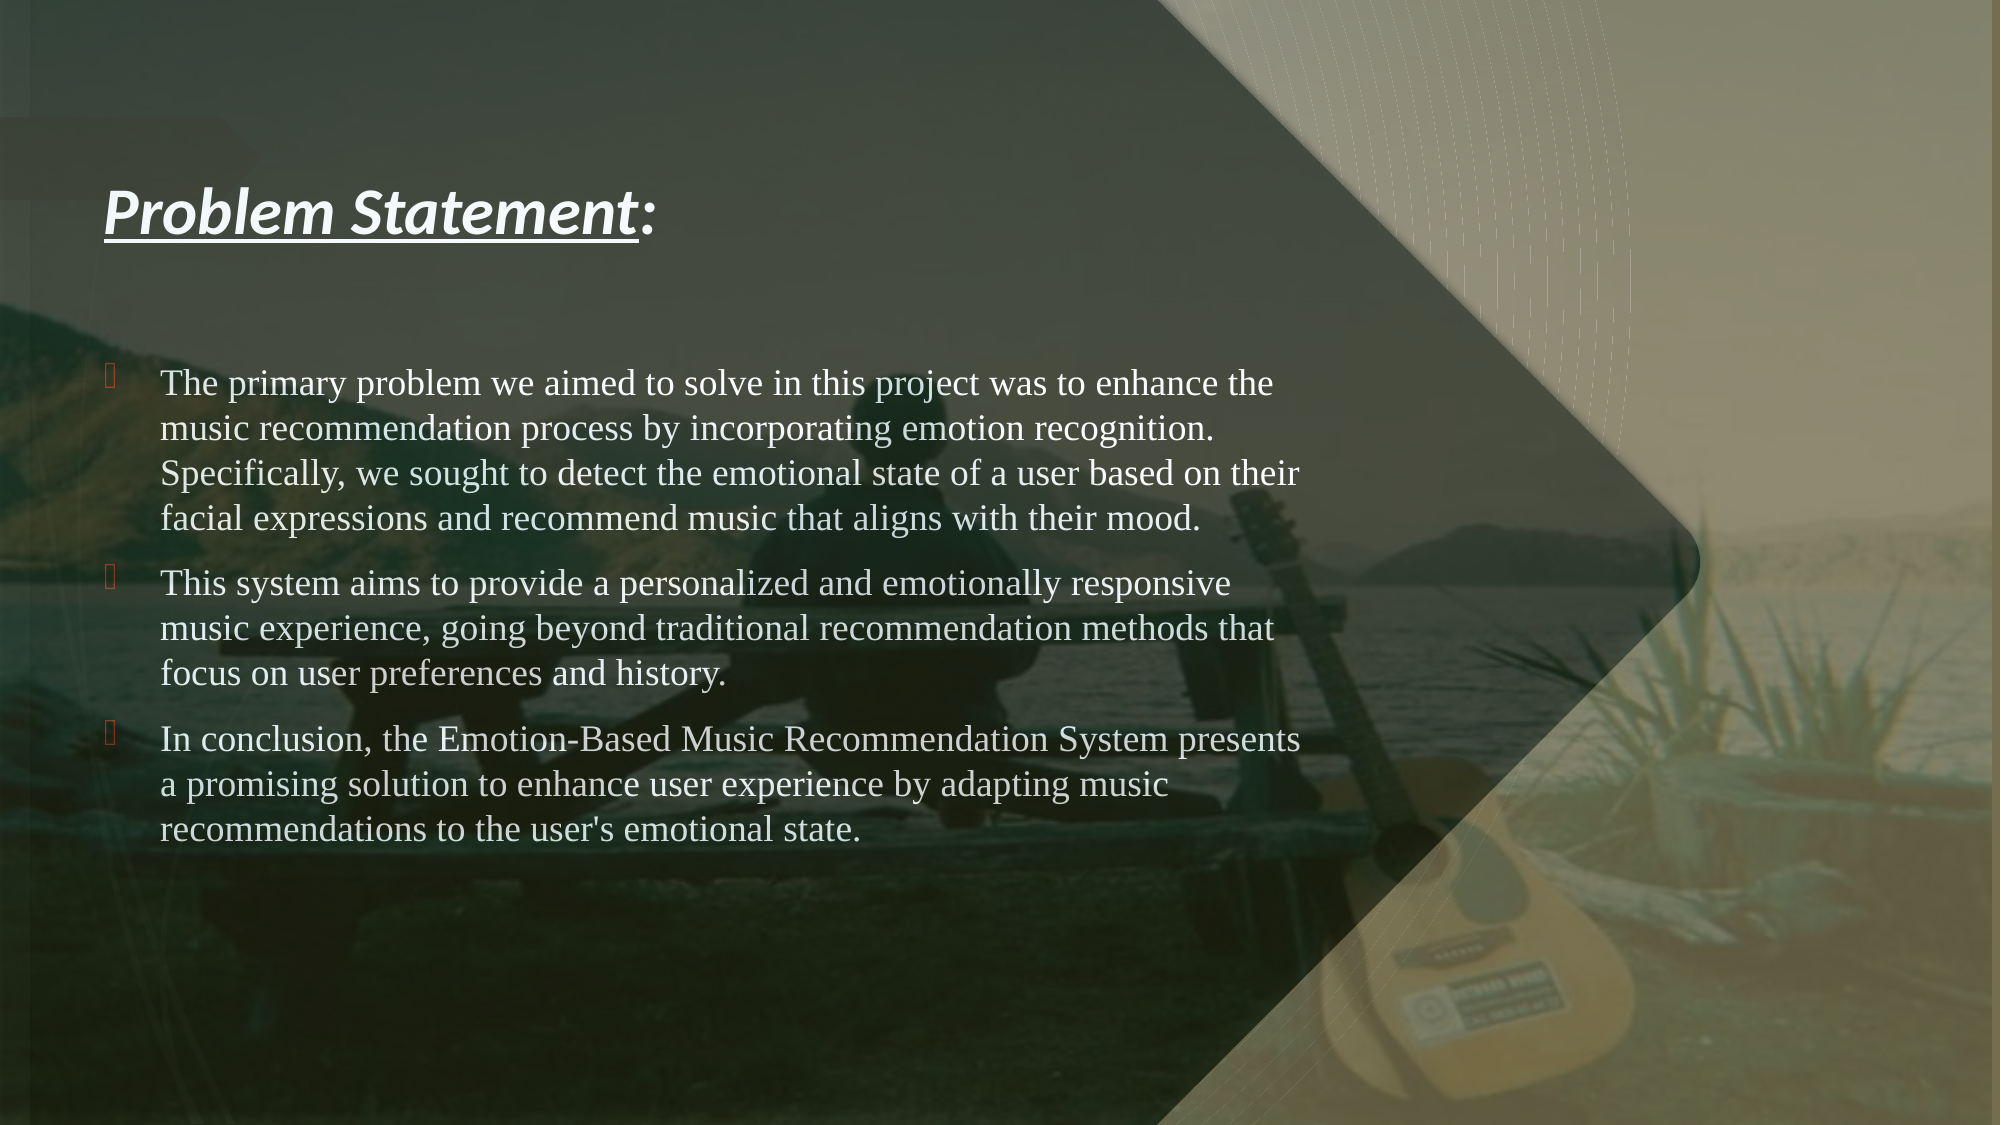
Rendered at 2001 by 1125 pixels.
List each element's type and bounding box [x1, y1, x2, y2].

list [0, 0, 1993, 1125]
